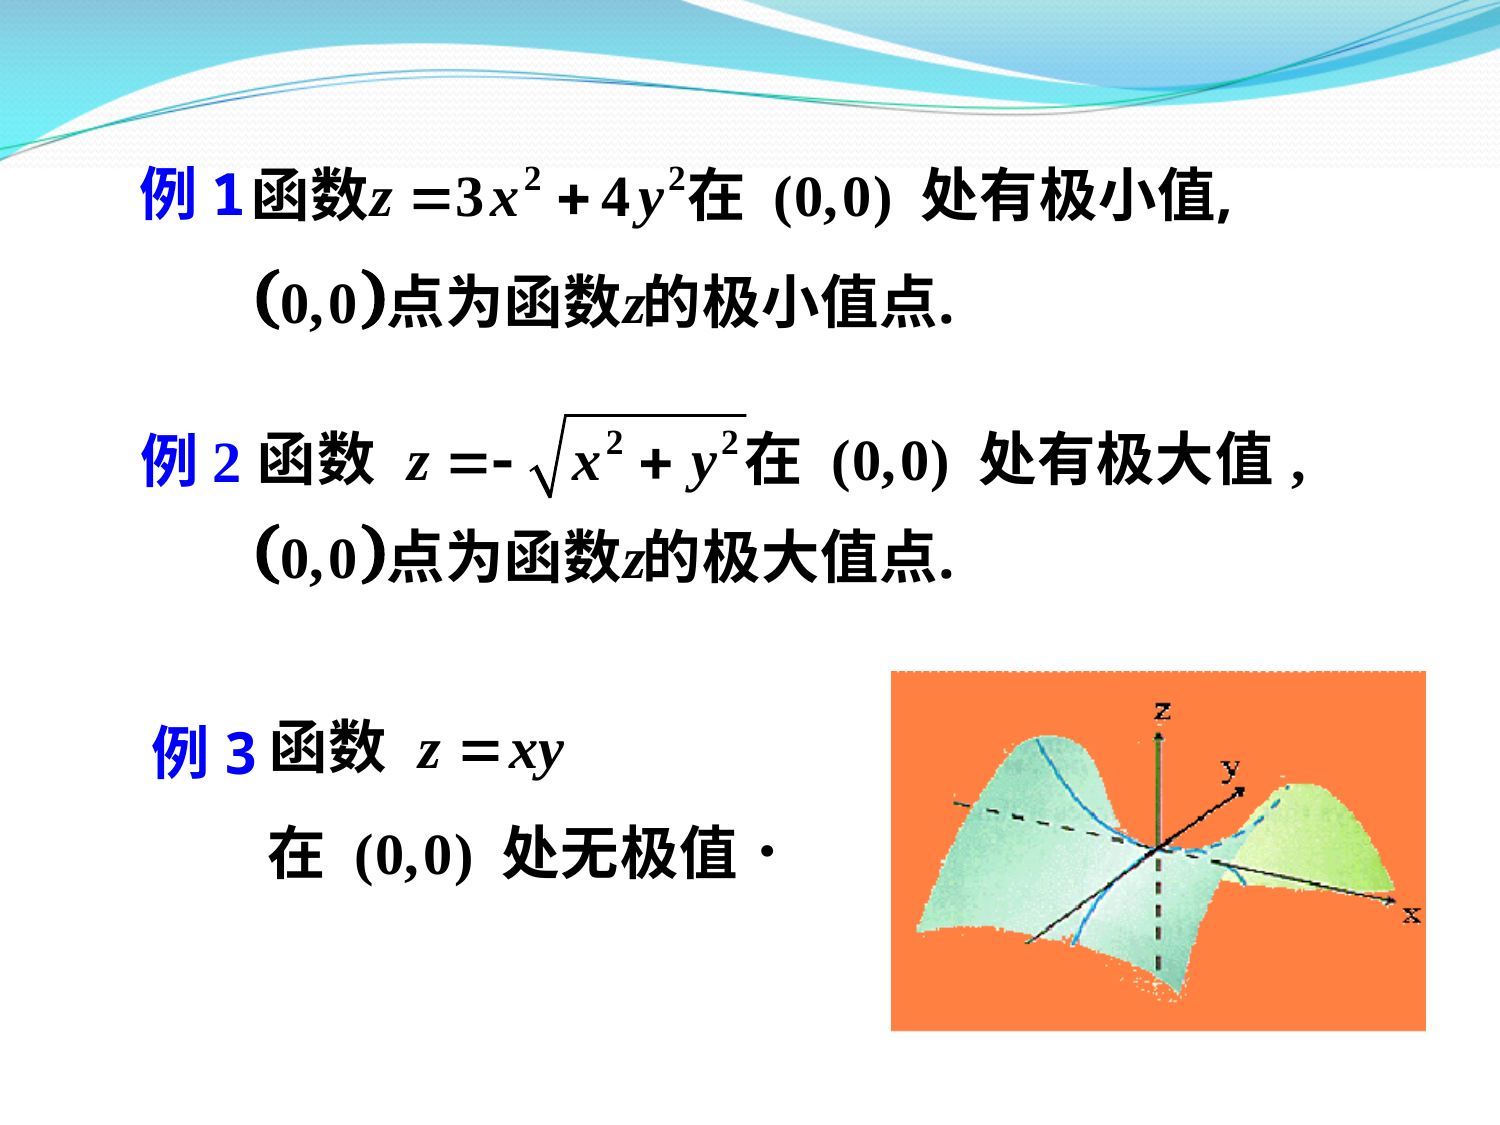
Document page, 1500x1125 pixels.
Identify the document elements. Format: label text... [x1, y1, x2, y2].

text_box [253, 266, 957, 349]
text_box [241, 409, 1309, 504]
picture [0, 0, 1500, 171]
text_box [253, 157, 1252, 236]
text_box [265, 822, 779, 894]
text_box 例2 [125, 417, 236, 502]
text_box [136, 709, 569, 796]
text_box 例1 [124, 178, 248, 235]
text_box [891, 670, 1426, 1033]
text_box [253, 521, 957, 604]
